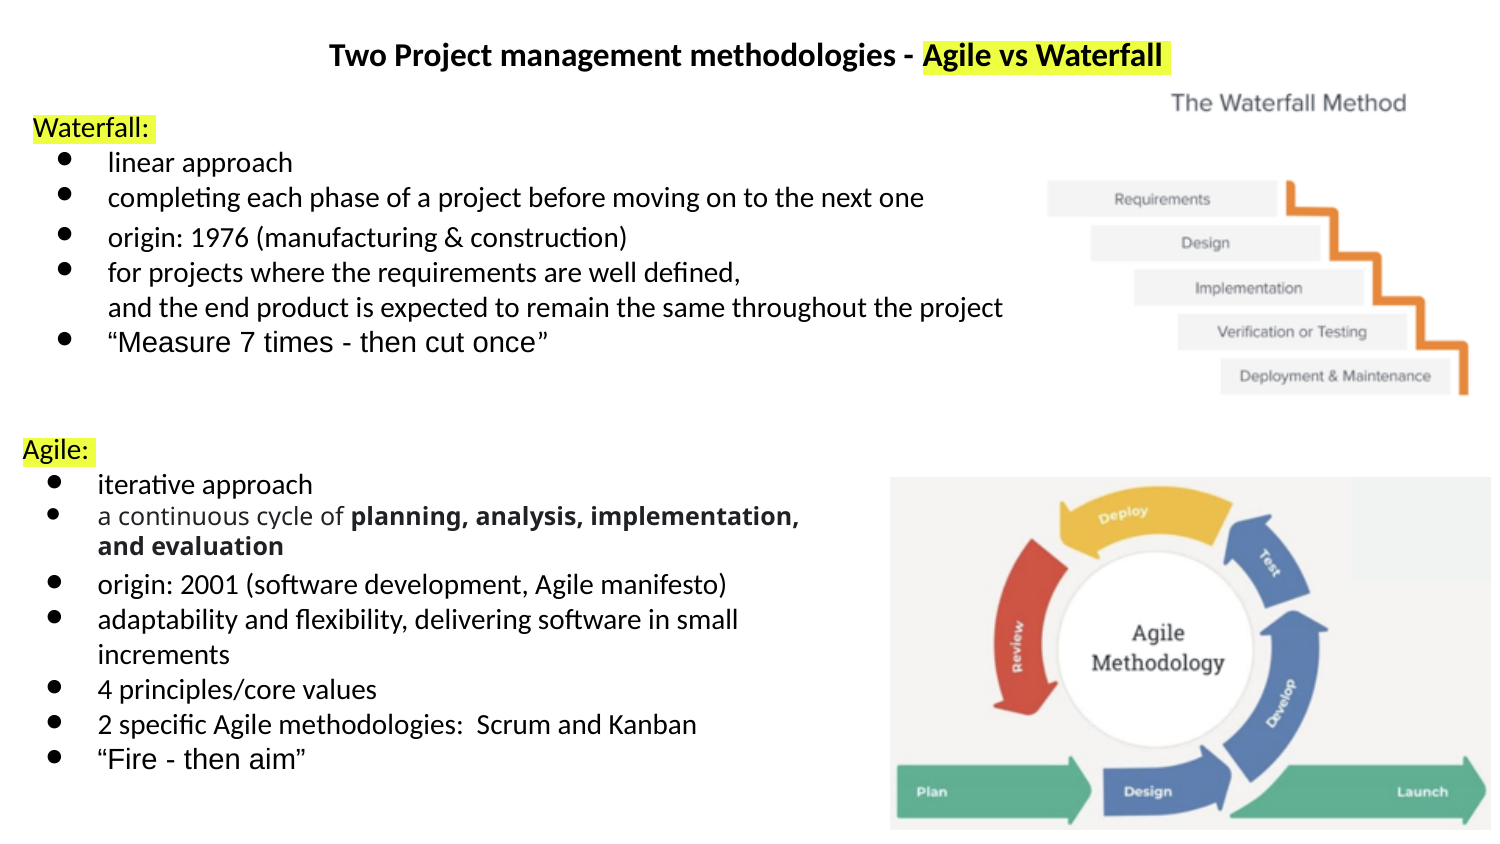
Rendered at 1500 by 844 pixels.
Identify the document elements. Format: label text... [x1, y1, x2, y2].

picture [889, 477, 1491, 830]
text_box Agile: iterative approach a continuous cycle of planning, analysis, implementation, and evaluation origin: 2001 (software development, Agile manifesto) adaptability and flexibility, delivering software in small increments 4 principles/core values 2 specific Agile methodologies: Scrum and Kanban “Fire - then aim” [7, 415, 854, 826]
picture [1030, 80, 1500, 423]
text_box Two Project management methodologies - Agile vs Waterfall Waterfall: linear approach completing each phase of a project before moving on to the next one origin: 1976 (manufacturing & construction) for projects where the requirements are well defined, and the end product is expected to remain the same throughout the project “Measure 7 times - then cut once” [18, 18, 1482, 443]
